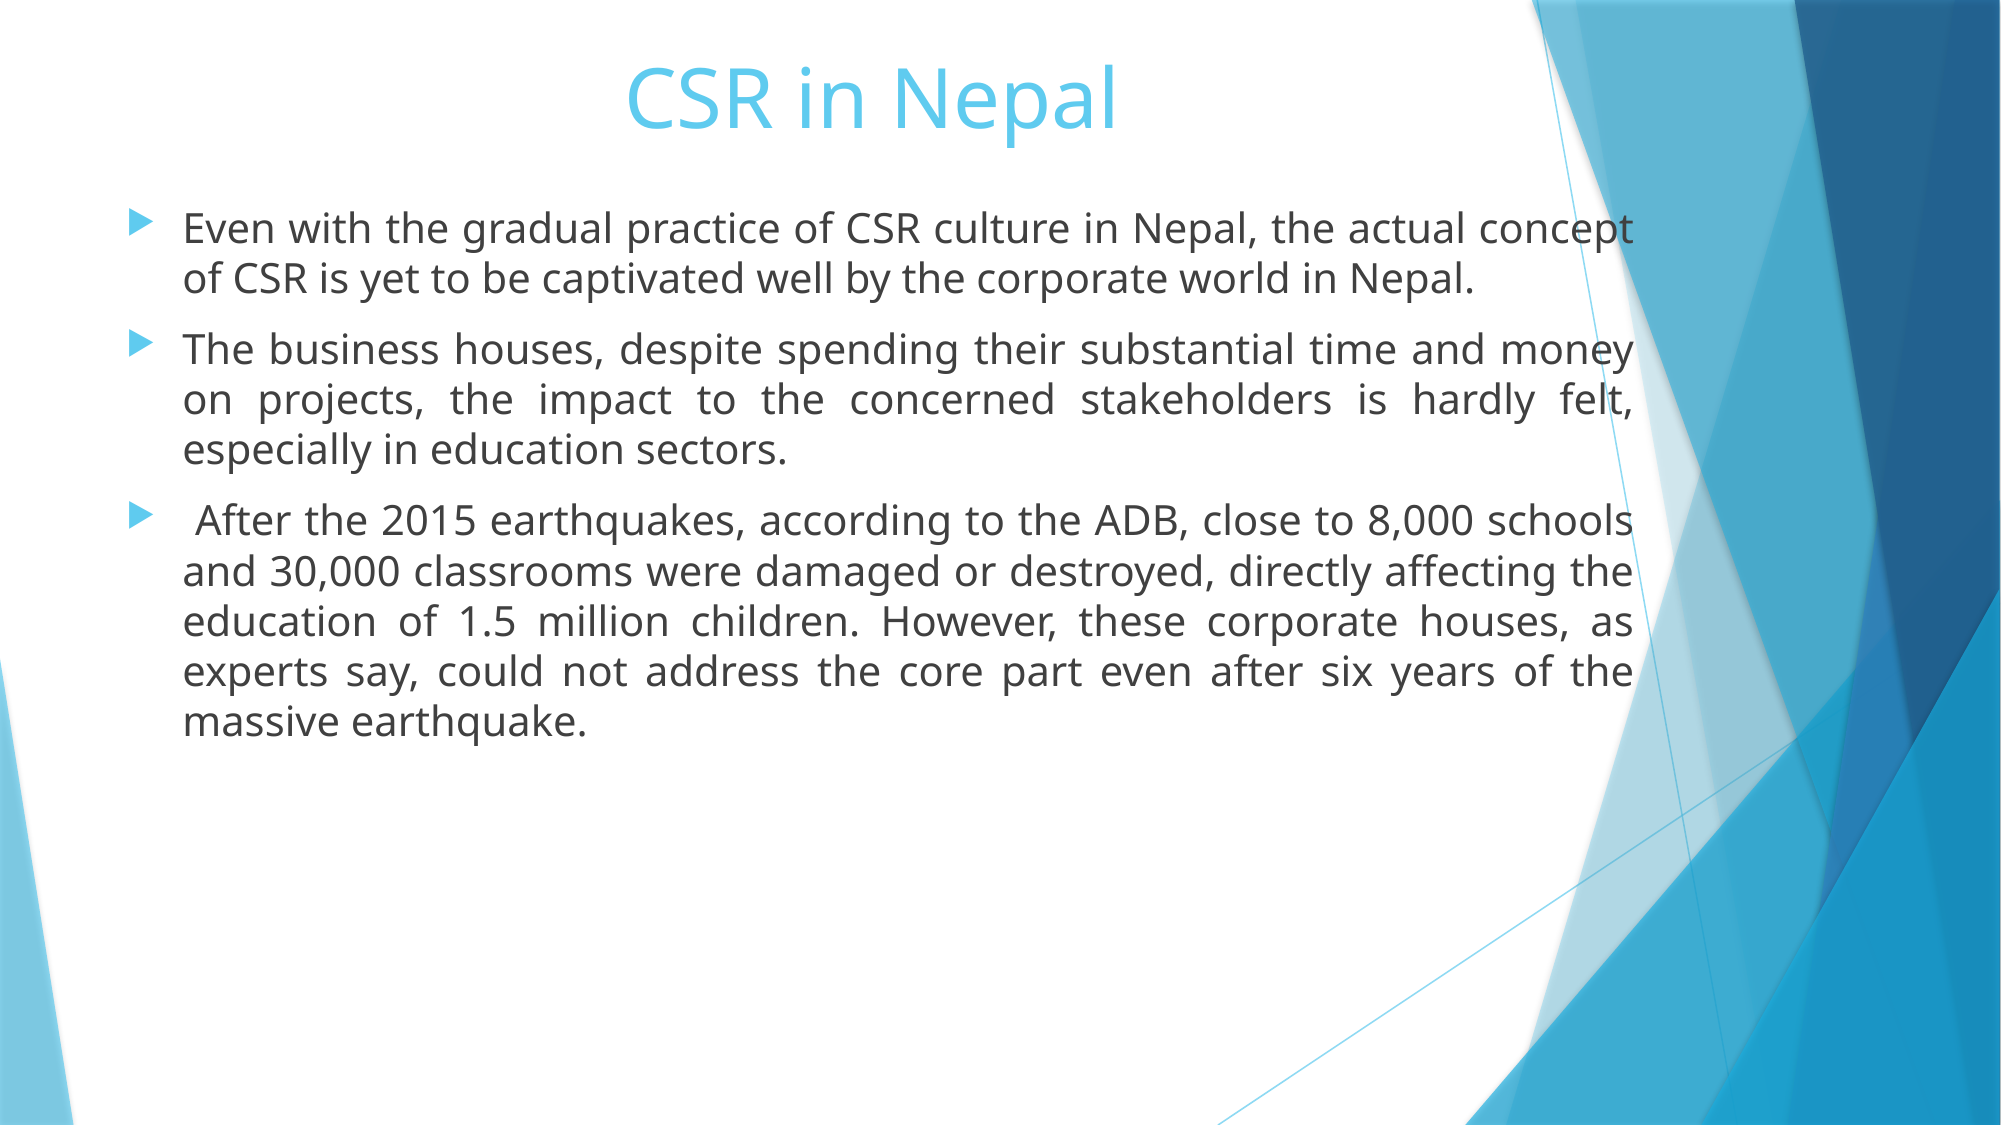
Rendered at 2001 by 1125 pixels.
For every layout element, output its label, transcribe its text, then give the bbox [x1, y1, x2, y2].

list Even with the gradual practice of CSR culture in Nepal, the actual concept of CSR is yet to be captivated well by the corporate world in Nepal. The business houses, despite spending their substantial time and money on projects, the impact to the concerned stakeholders is hardly felt, especially in education sectors. After the 2015 earthquakes, according to the ADB, close to 8,000 schools and 30,000 classrooms were damaged or destroyed, directly affecting the education of 1.5 million children. However, these corporate houses, as experts say, could not address the core part even after six years of the massive earthquake. [111, 194, 1650, 991]
title CSR in Nepal [167, 37, 1578, 194]
